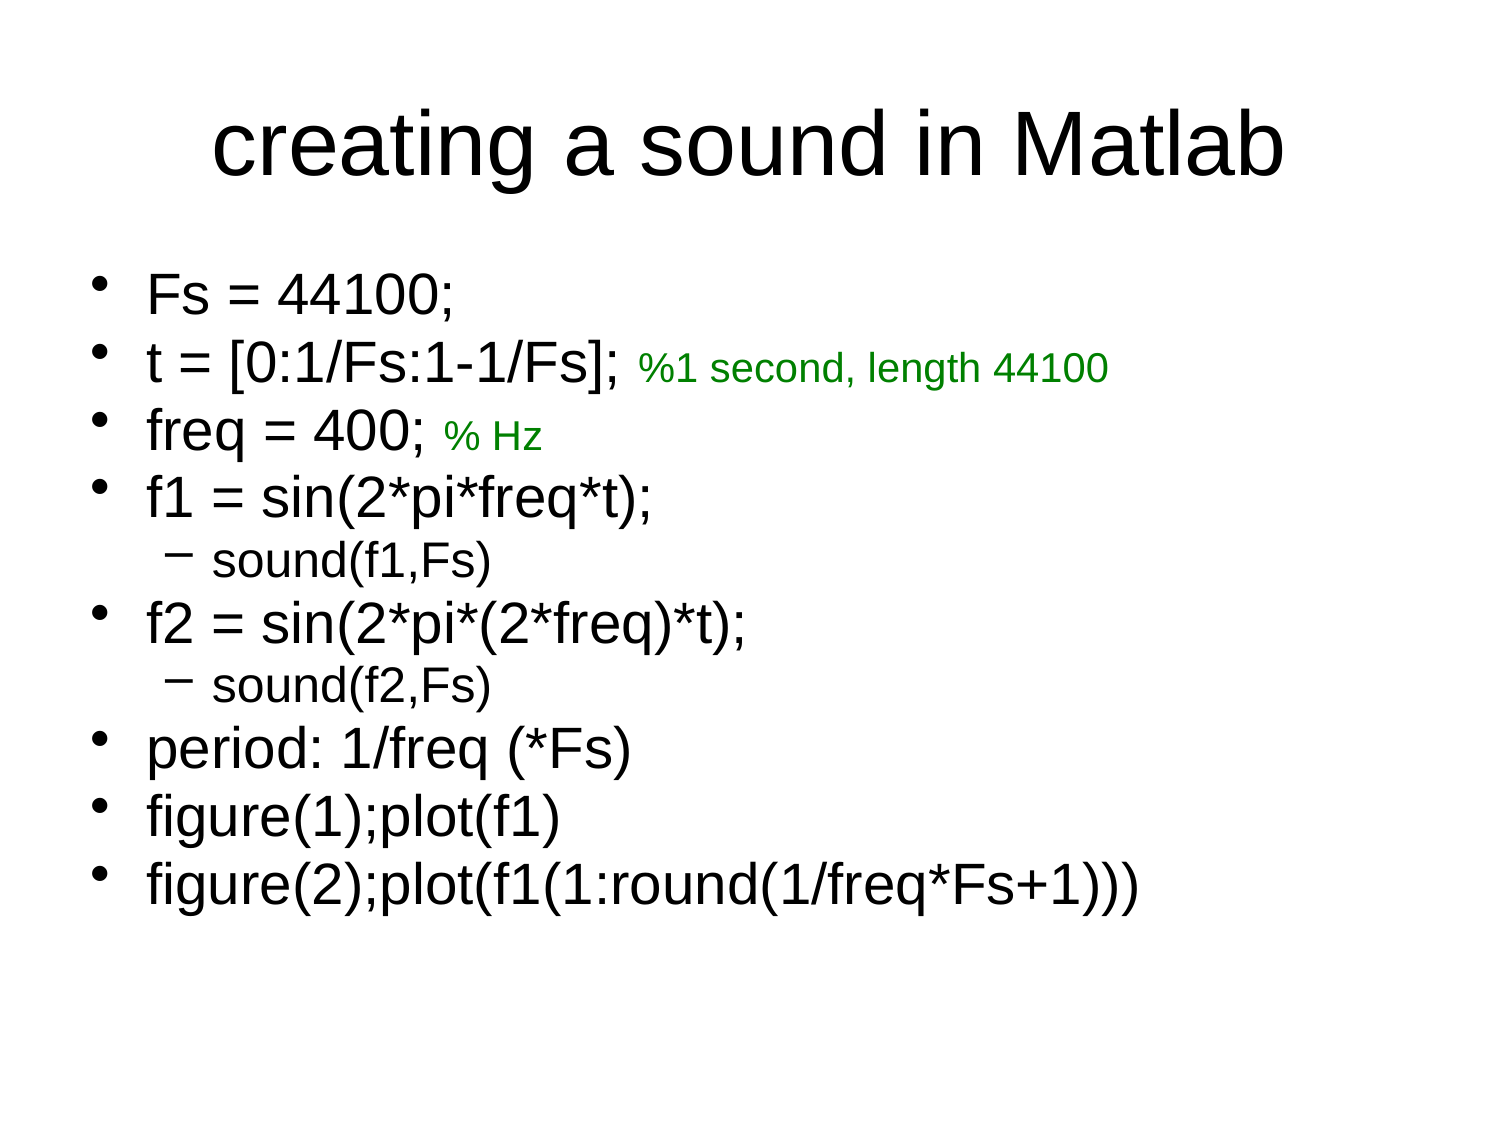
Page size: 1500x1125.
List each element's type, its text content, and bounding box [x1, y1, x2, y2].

title creating a sound in Matlab [75, 45, 1425, 233]
list Fs = 44100; t = [0:1/Fs:1-1/Fs]; %1 second, length 44100 freq = 400; % Hz f1 = sin(2*pi*freq*t); sound(f1,Fs) f2 = sin(2*pi*(2*freq)*t); sound(f2,Fs) period: 1/freq (*Fs) figure(1);plot(f1) figure(2);plot(f1(1:round(1/freq*Fs+1))) [75, 262, 1483, 1005]
